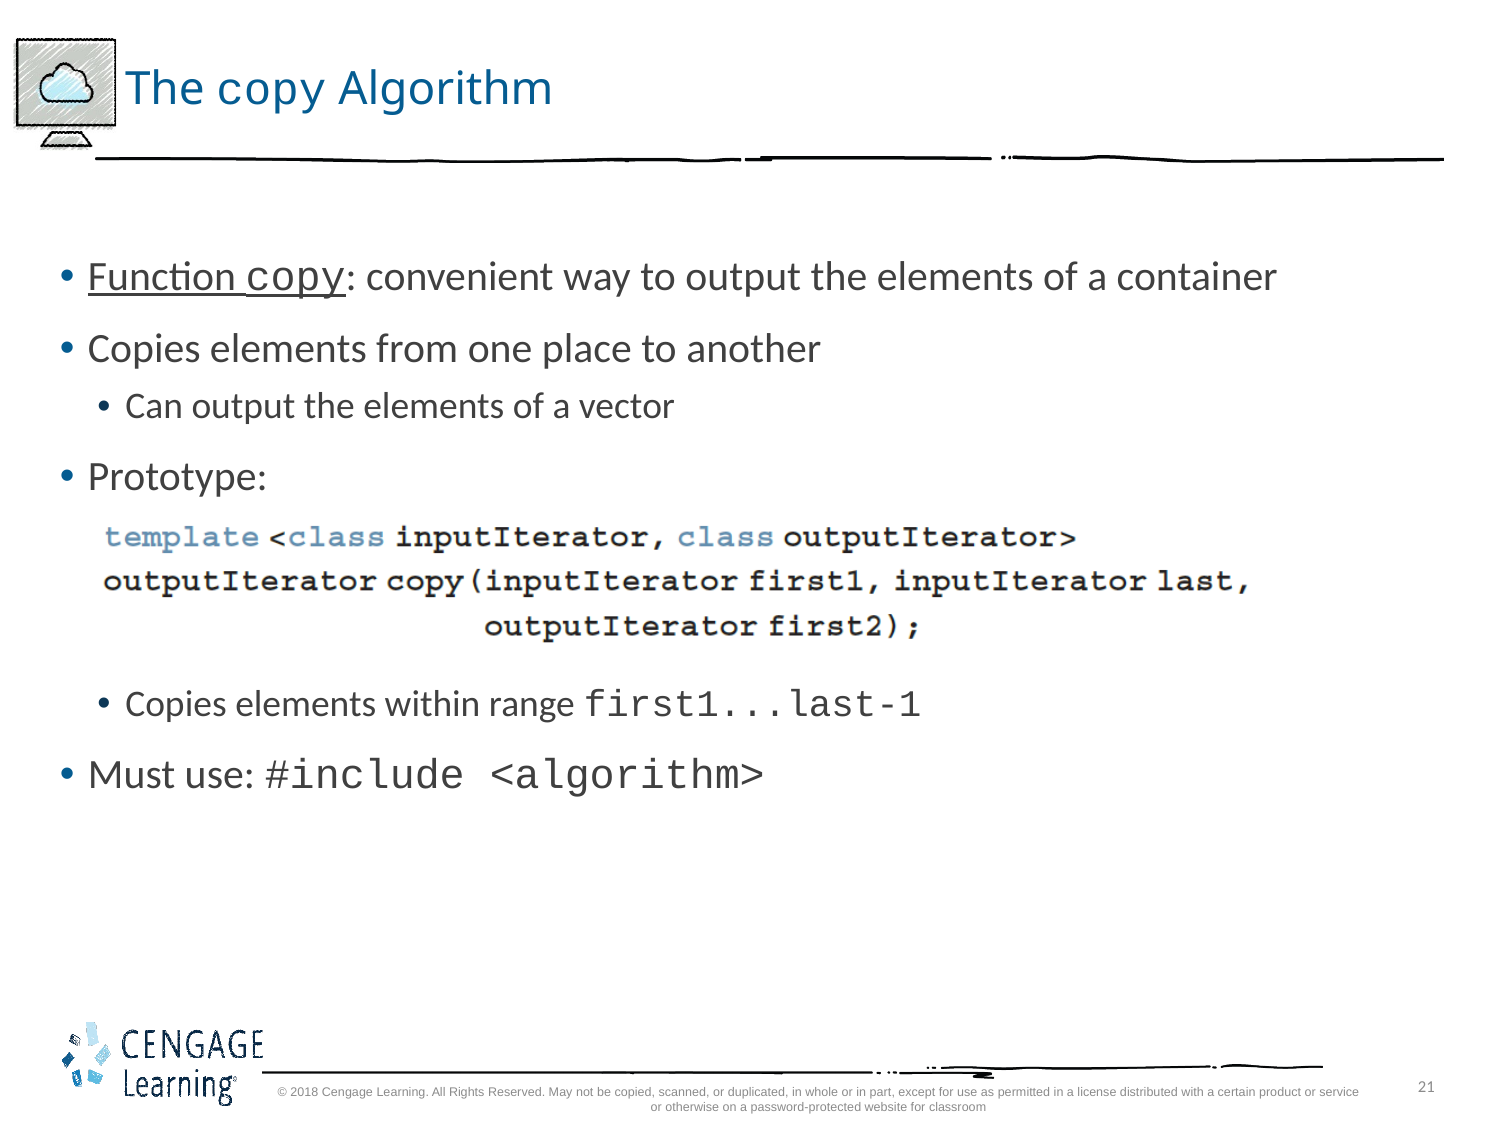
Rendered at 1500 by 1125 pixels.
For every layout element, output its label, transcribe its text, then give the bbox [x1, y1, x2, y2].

footer © 2018 Cengage Learning. All Rights Reserved. May not be copied, scanned, or duplicated, in whole or in part, except for use as permitted in a license distributed with a certain product or service or otherwise on a password-protected website for classroom [262, 1079, 1375, 1120]
picture [95, 155, 1444, 163]
picture [13, 36, 117, 151]
picture [98, 516, 1259, 648]
list Function copy: convenient way to output the elements of a container Copies elements from one place to another Can output the elements of a vector Prototype: Copies elements within range first1...last-1 Must use: #include <algorithm> [59, 252, 1441, 787]
picture [62, 1022, 1323, 1106]
title The copy Algorithm [125, 66, 1442, 116]
